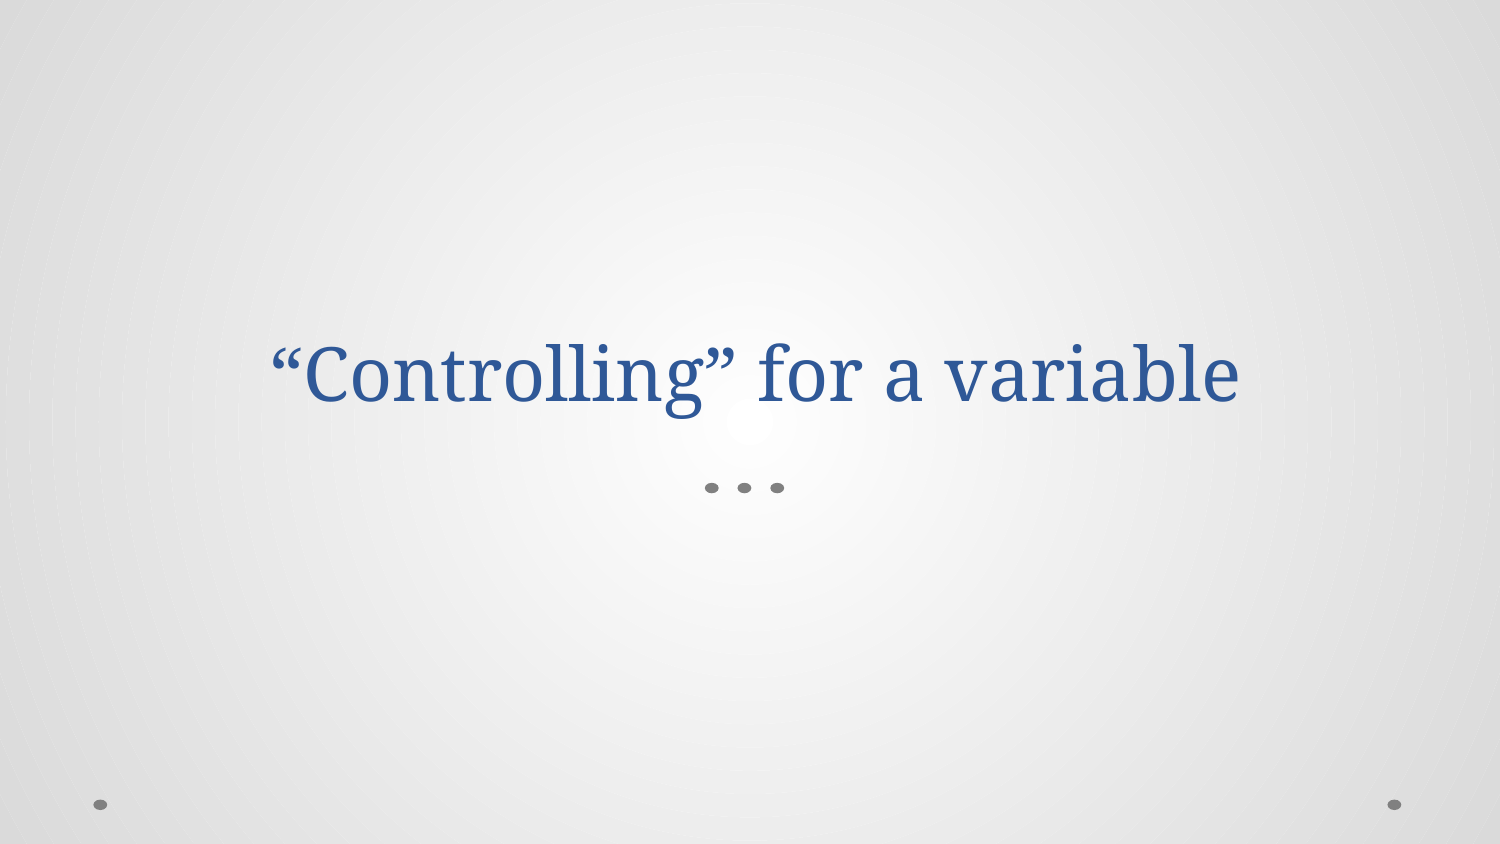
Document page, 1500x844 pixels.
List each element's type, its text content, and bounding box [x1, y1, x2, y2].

title “Controlling” for a variable [118, 115, 1394, 424]
